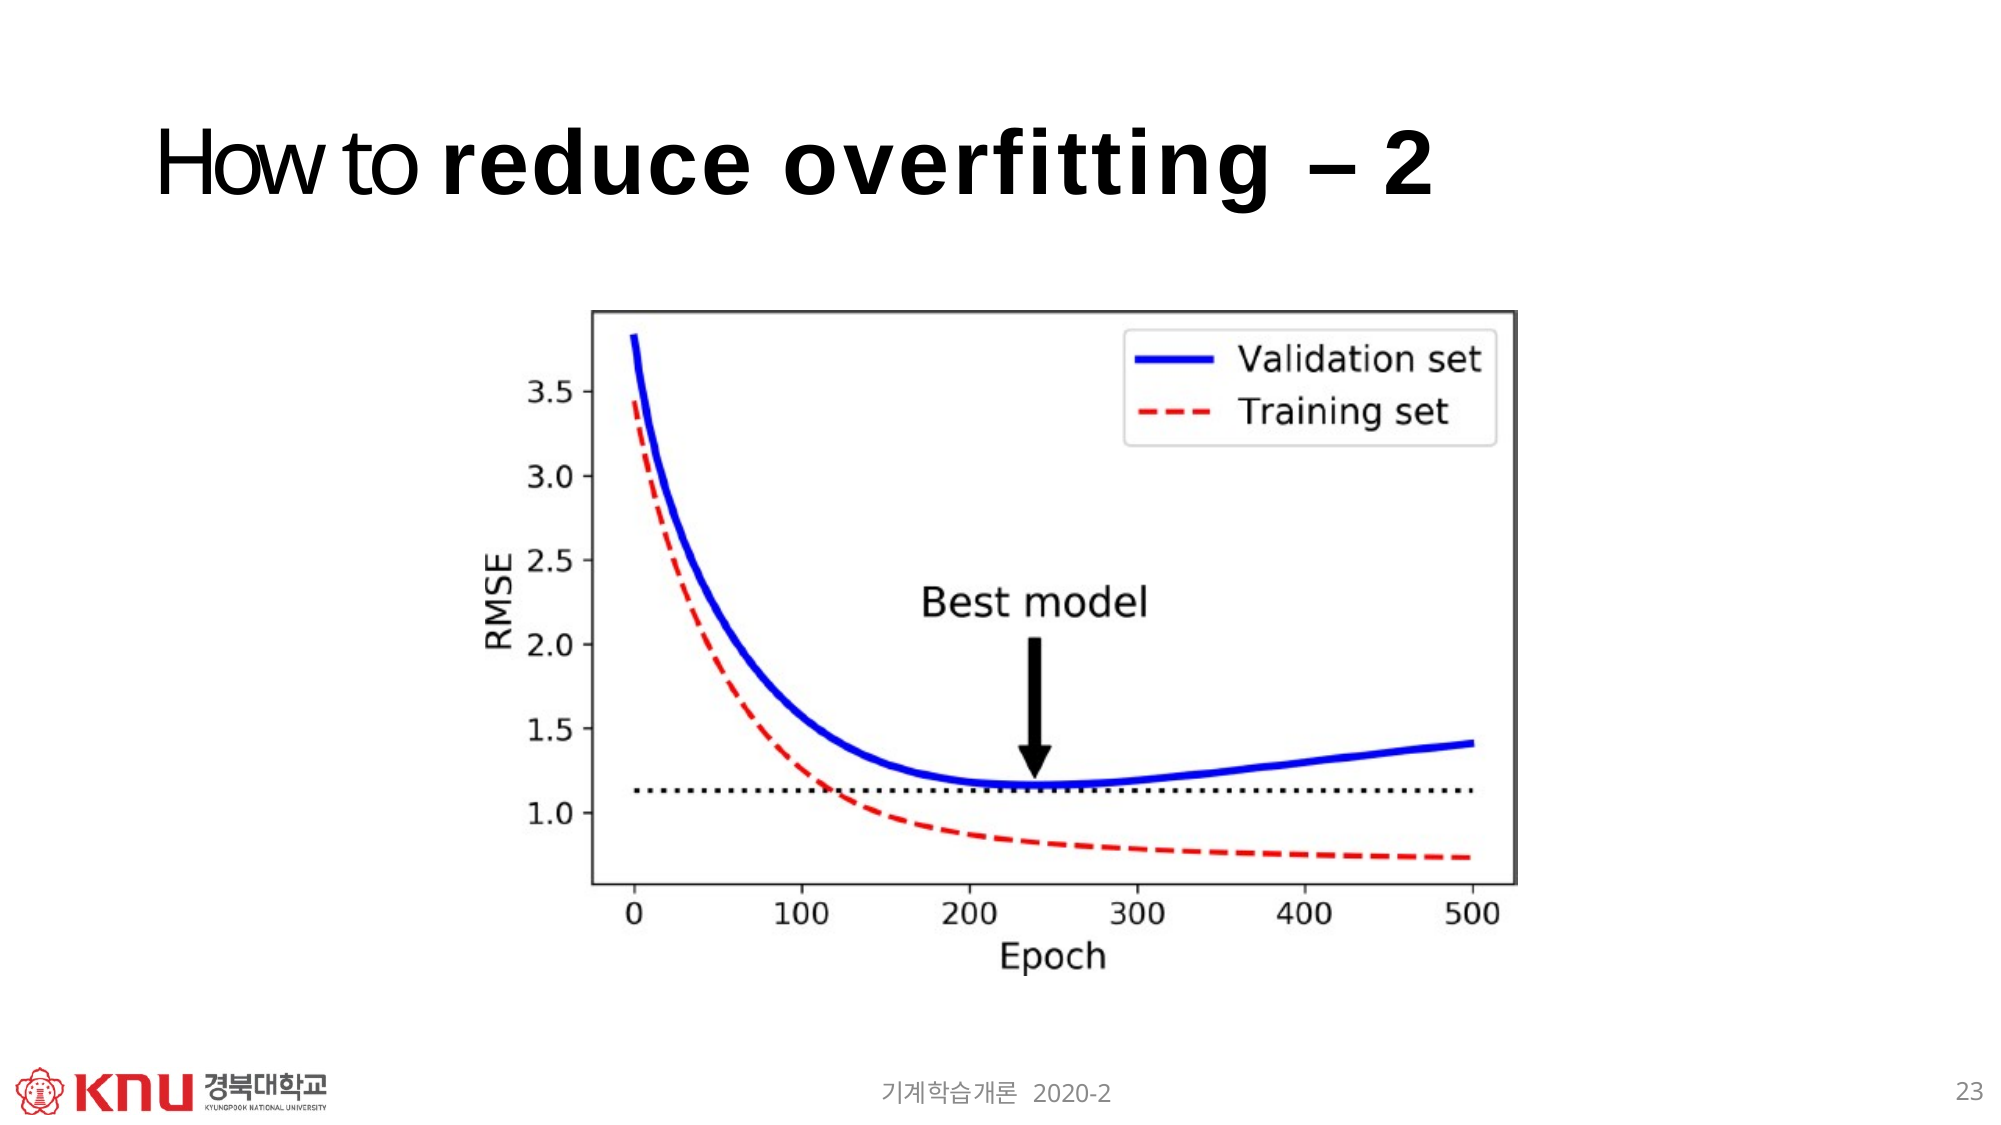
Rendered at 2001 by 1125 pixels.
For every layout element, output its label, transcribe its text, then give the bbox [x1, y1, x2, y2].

picture [15, 1067, 327, 1115]
slide_number 23 [1949, 1071, 1990, 1125]
footer 기계학습개론 2020-2 [878, 1073, 1121, 1125]
text_box [485, 310, 1518, 976]
title How to reduce overfitting – 2 [150, 100, 1466, 291]
